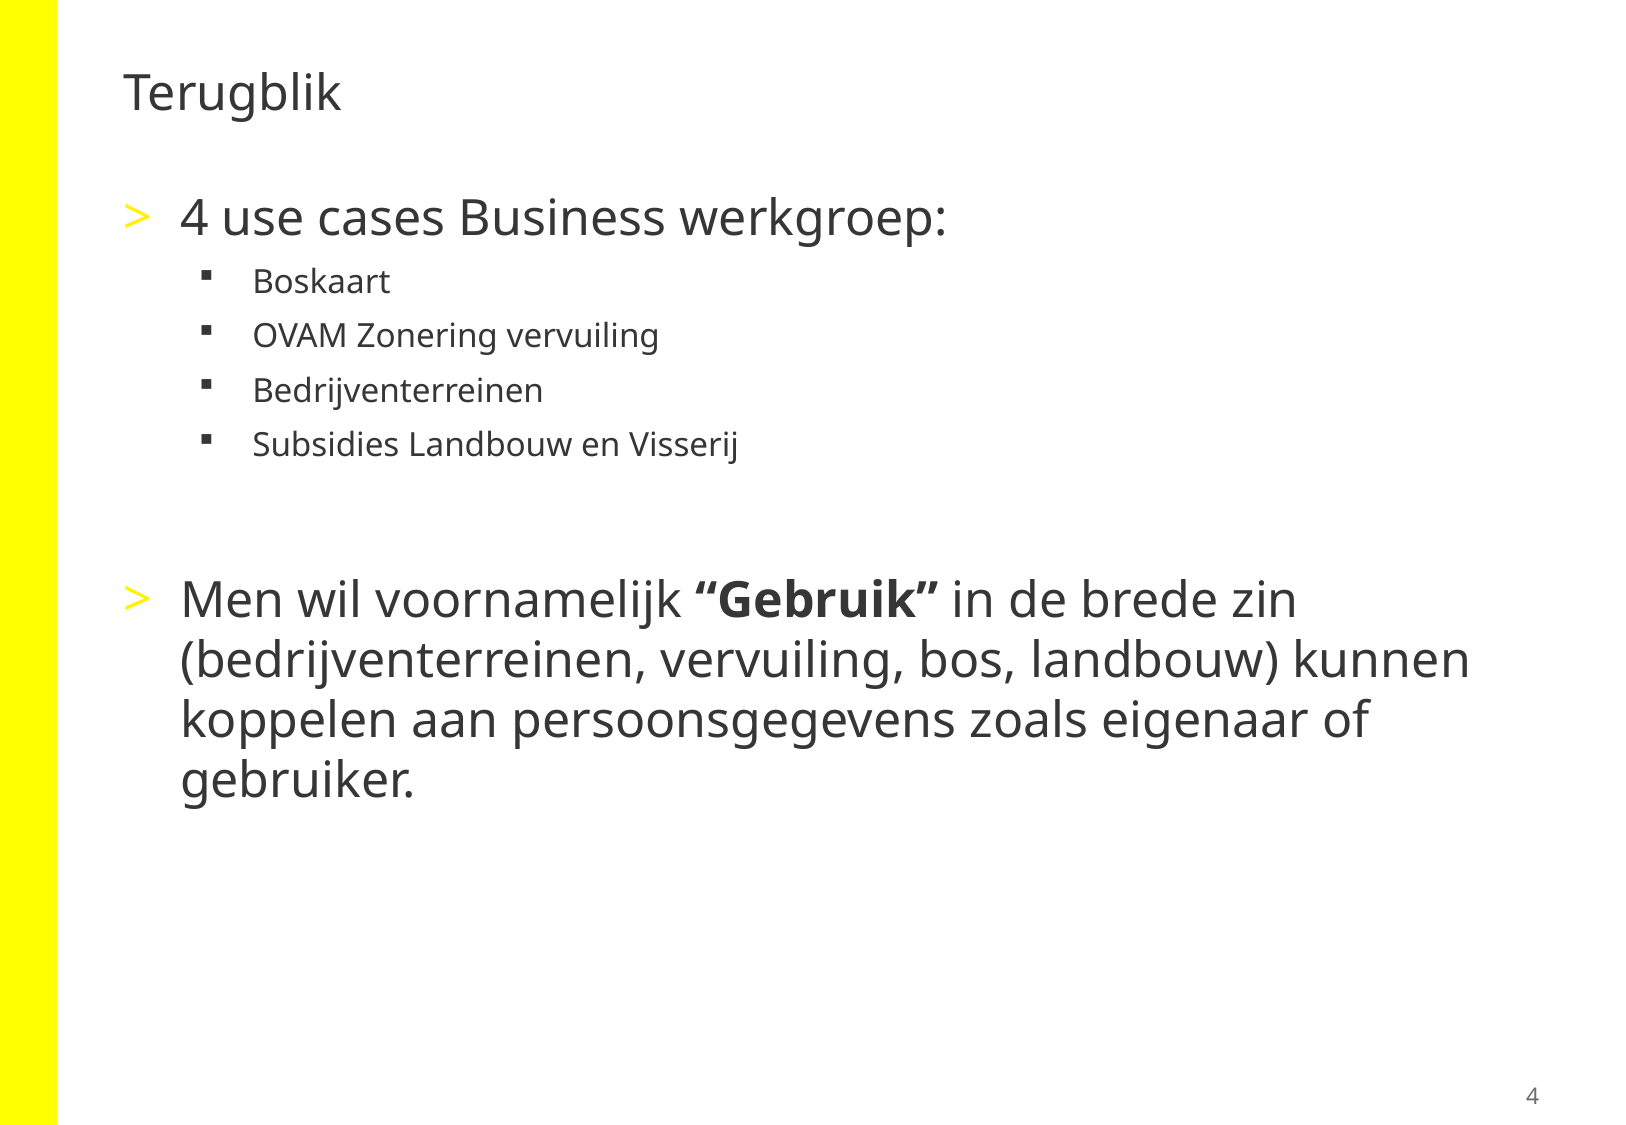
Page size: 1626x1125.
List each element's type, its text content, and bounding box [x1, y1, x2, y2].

slide_number 4 [1424, 1075, 1548, 1120]
list 4 use cases Business werkgroep: Boskaart OVAM Zonering vervuiling Bedrijventerreinen Subsidies Landbouw en Visserij Men wil voornamelijk “Gebruik” in de brede zin (bedrijventerreinen, vervuiling, bos, landbouw) kunnen koppelen aan persoonsgegevens zoals eigenaar of gebruiker. [108, 177, 1514, 1062]
title Terugblik [108, 59, 605, 177]
